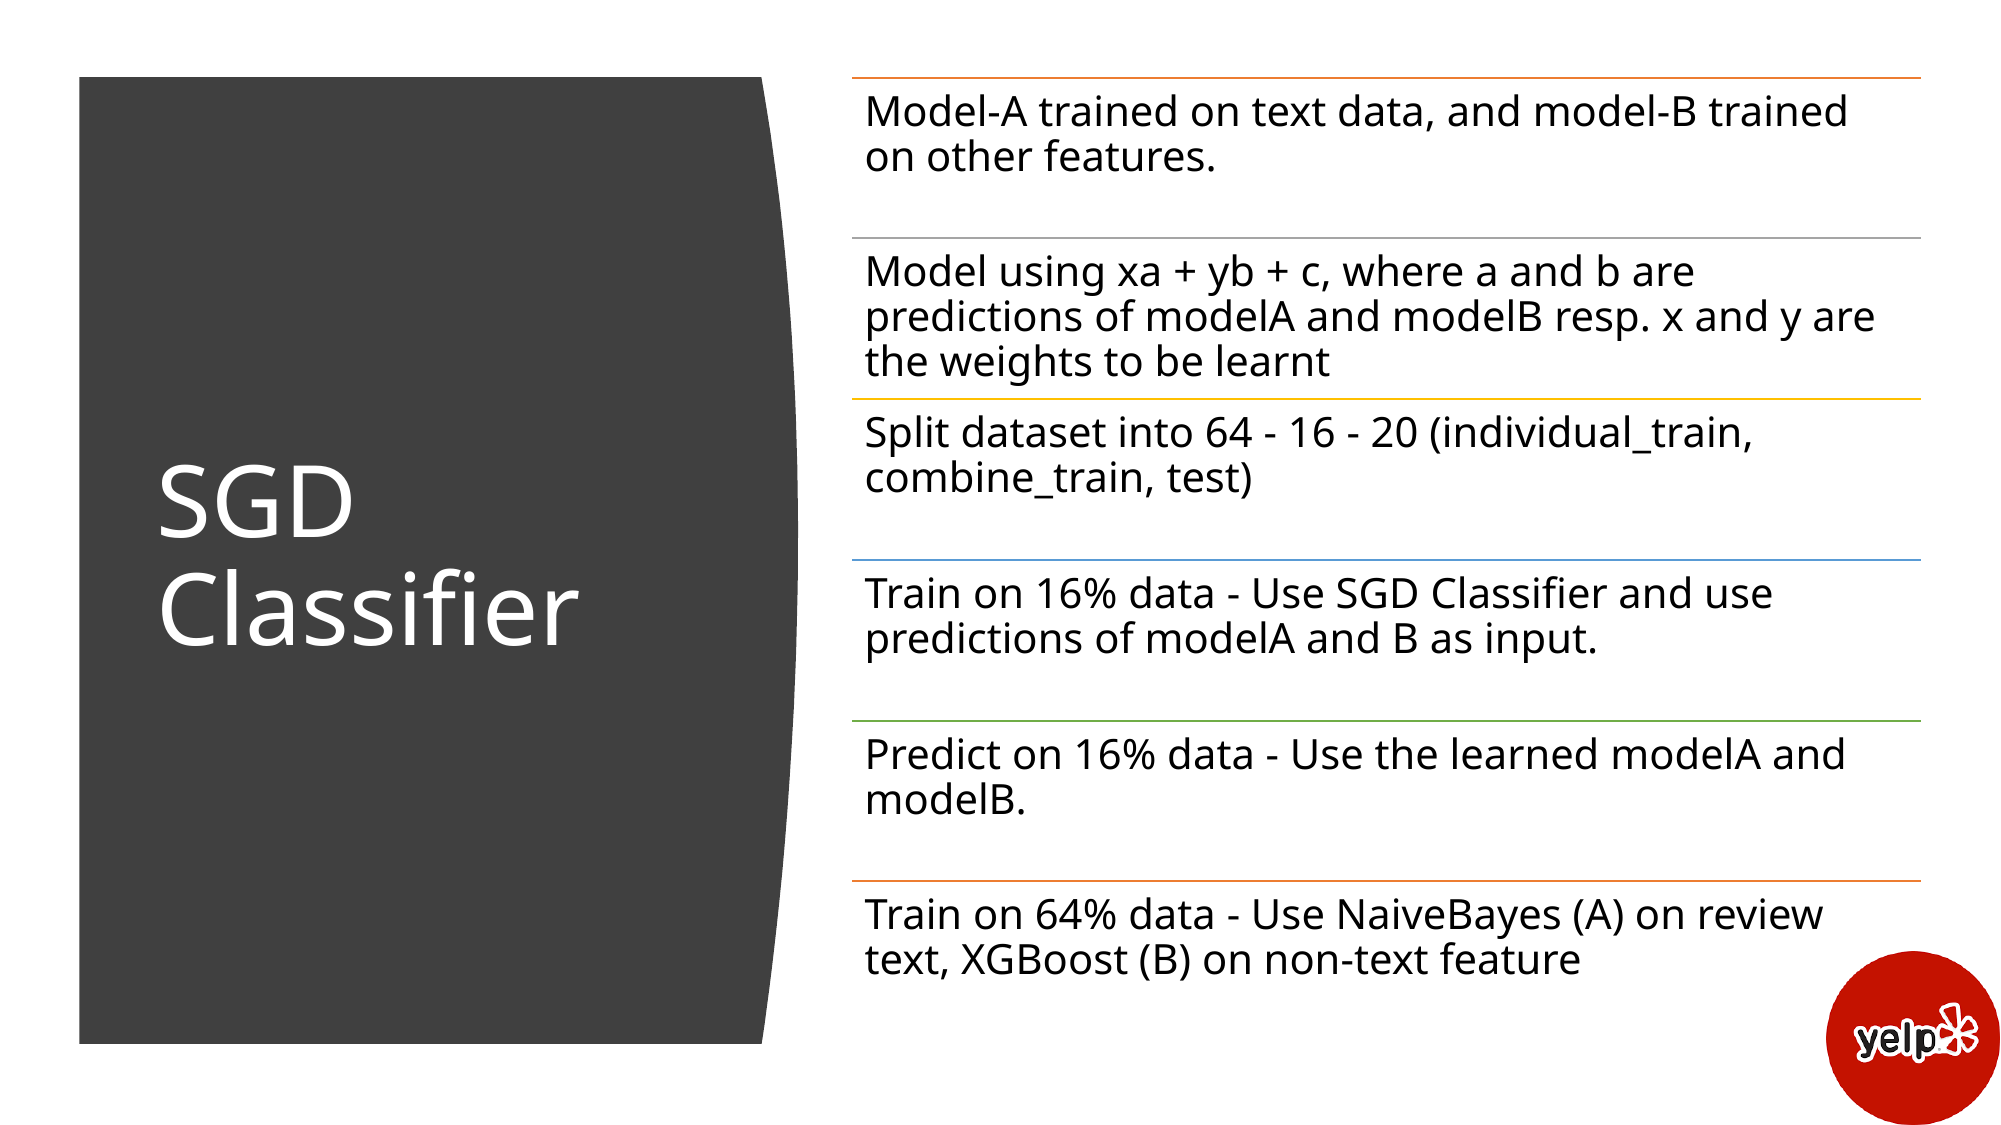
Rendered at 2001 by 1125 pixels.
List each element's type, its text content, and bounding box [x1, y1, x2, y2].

title SGD Classifier [141, 166, 702, 953]
text_box [79, 77, 799, 1044]
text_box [851, 77, 1921, 1043]
picture [1826, 951, 2000, 1125]
